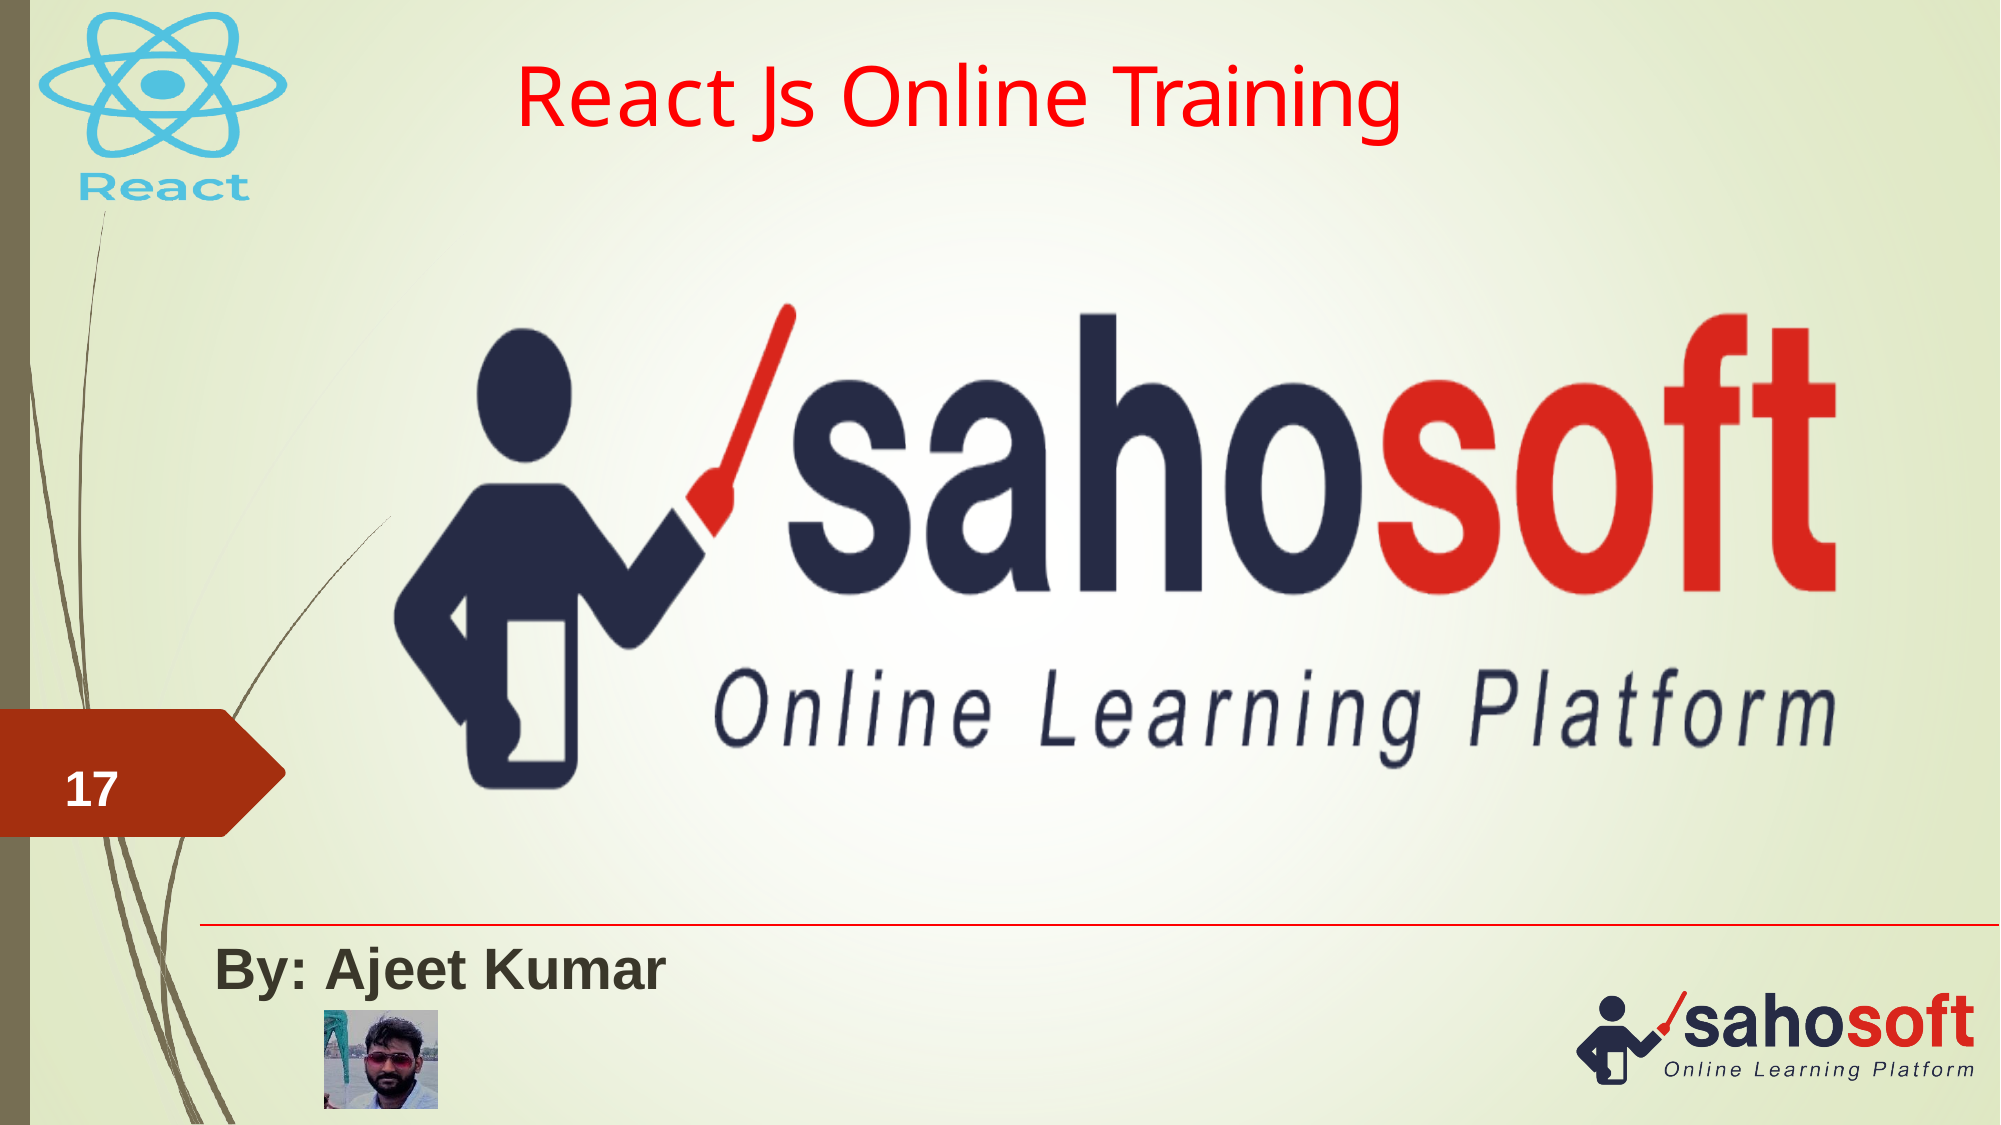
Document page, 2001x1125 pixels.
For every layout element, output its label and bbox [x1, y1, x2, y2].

text_box [0, 0, 2000, 1125]
picture [324, 1010, 438, 1110]
picture [361, 287, 1863, 823]
picture [1567, 987, 1981, 1092]
picture [0, 0, 325, 213]
